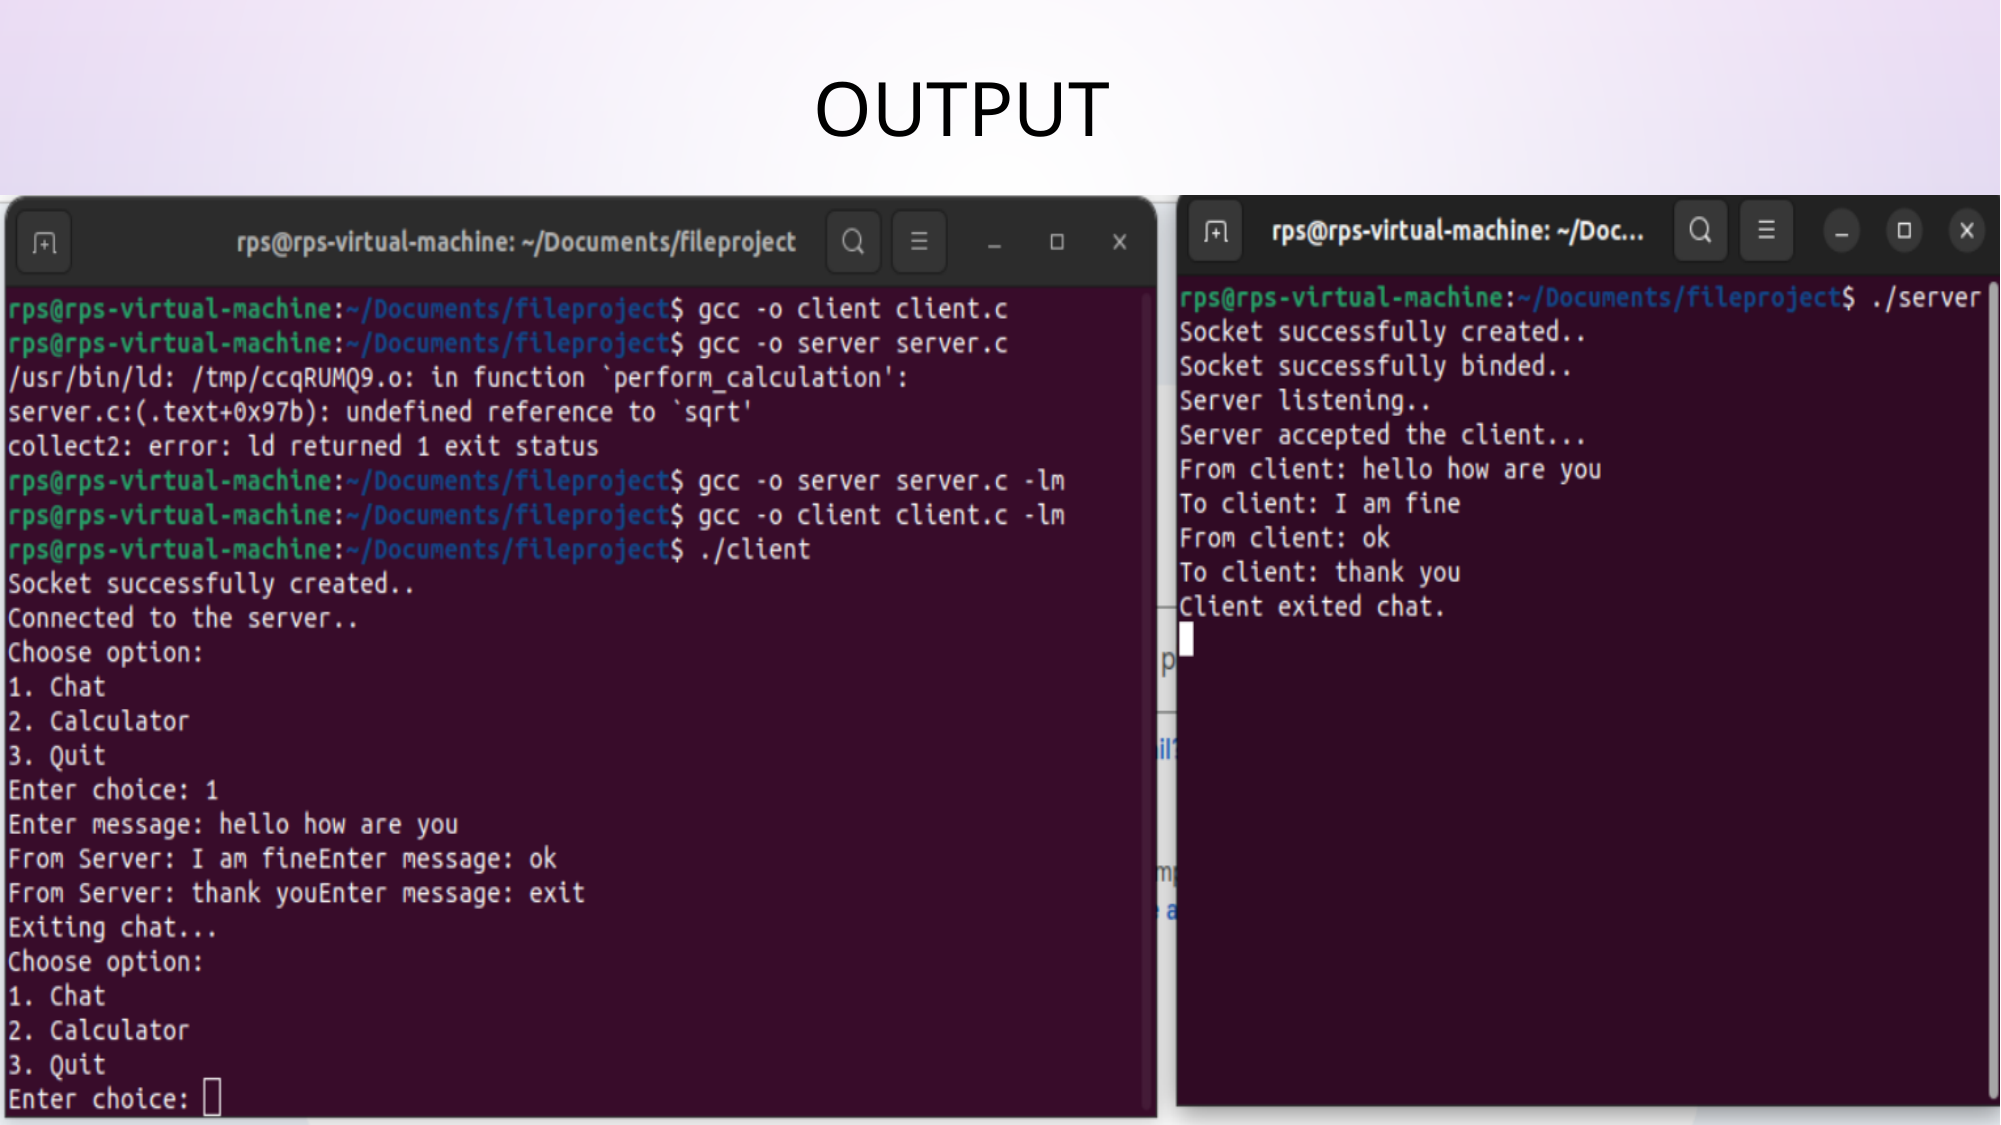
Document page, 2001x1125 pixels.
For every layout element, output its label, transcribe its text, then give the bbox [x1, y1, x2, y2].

picture [0, 0, 2000, 1125]
title OUTPUT [111, 49, 1813, 175]
